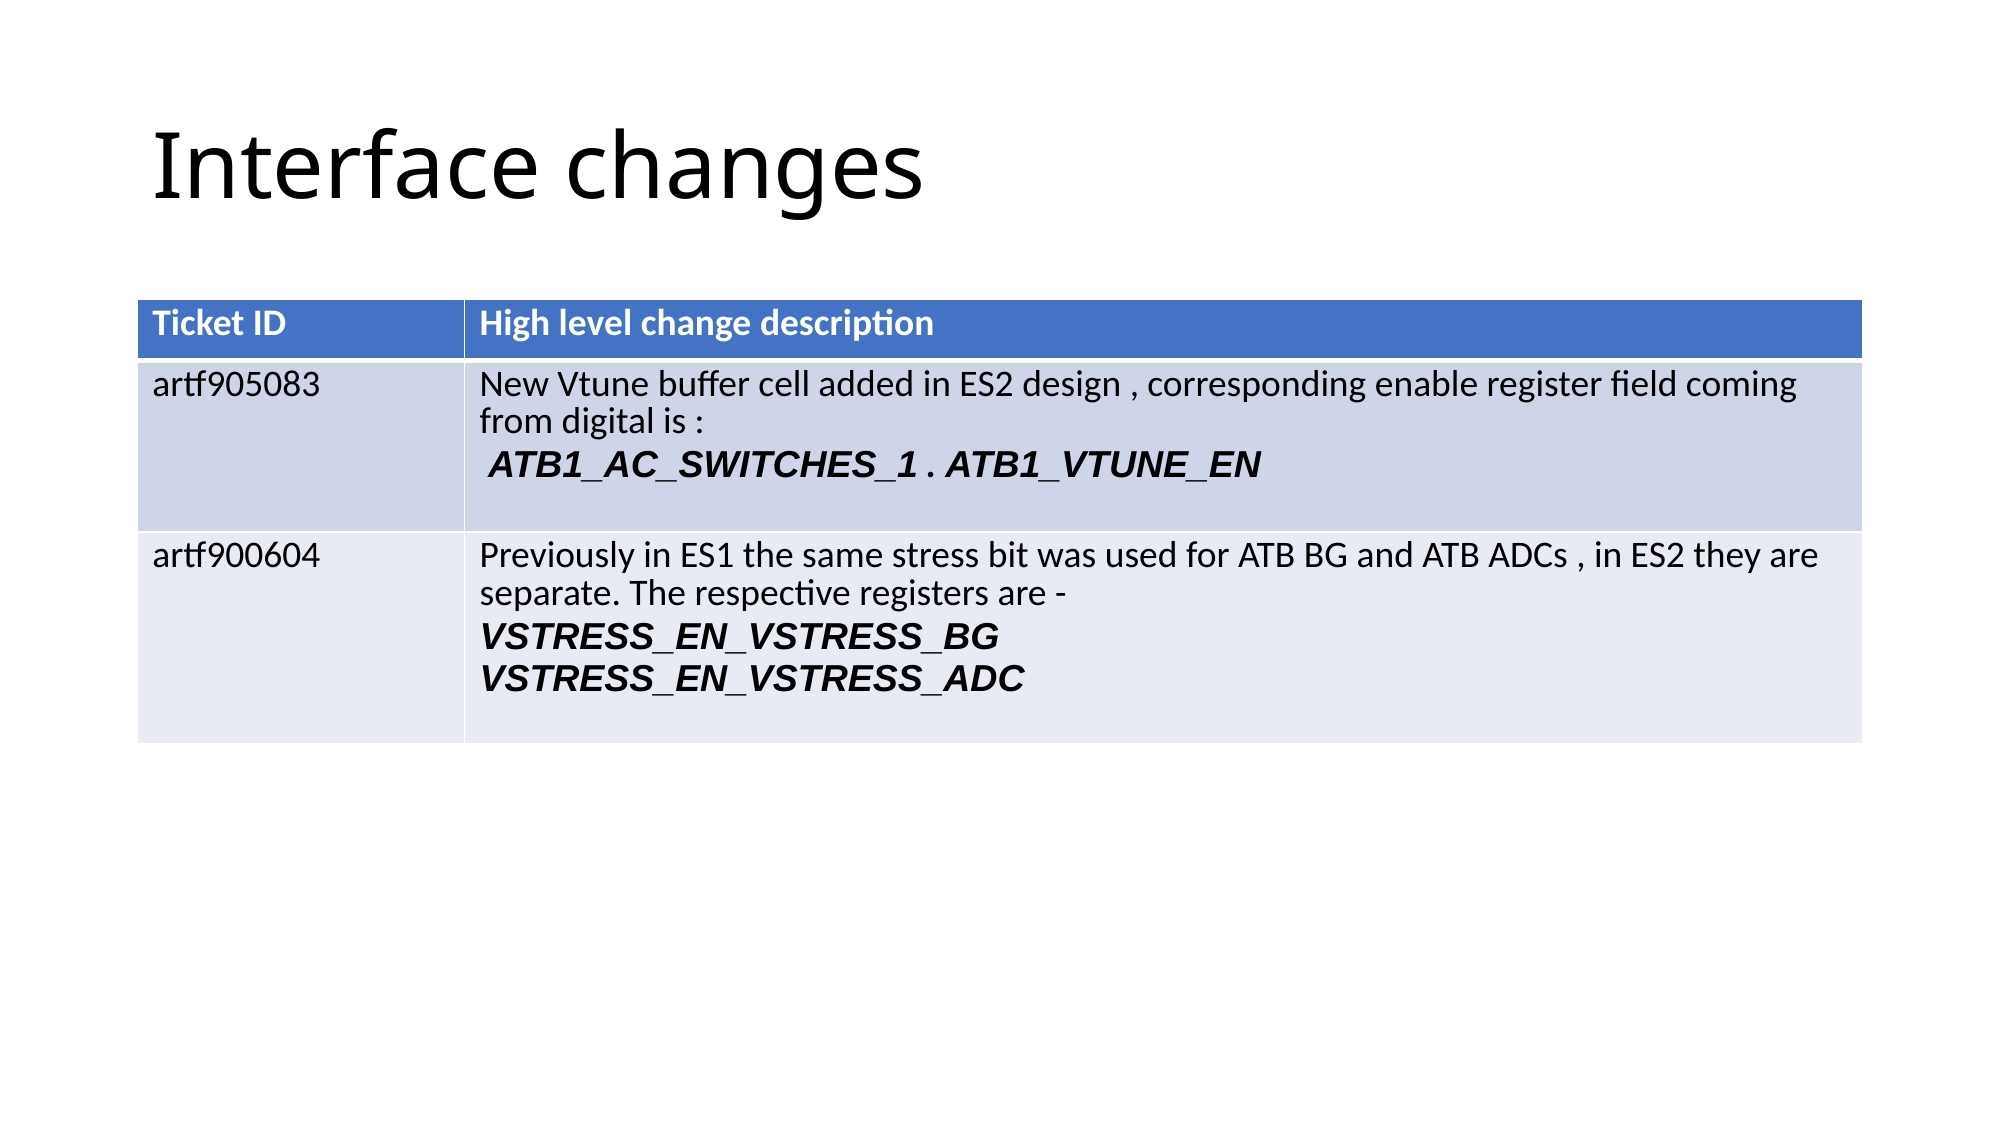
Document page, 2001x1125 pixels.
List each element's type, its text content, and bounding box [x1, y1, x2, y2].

title Interface changes [137, 59, 1863, 278]
table_cell artf900604 [138, 533, 464, 743]
table_header High level change description [465, 300, 1862, 358]
table_cell artf905083 [138, 363, 464, 531]
table_cell Previously in ES1 the same stress bit was used for ATB BG and ATB ADCs , in ES2 they are separate. The respective registers are - VSTRESS_EN_VSTRESS_BG VSTRESS_EN_VSTRESS_ADC [465, 533, 1862, 743]
table_header Ticket ID [138, 300, 464, 358]
table_cell New Vtune buffer cell added in ES2 design , corresponding enable register field coming from digital is : ATB1_AC_SWITCHES_1 . ATB1_VTUNE_EN [465, 363, 1862, 531]
